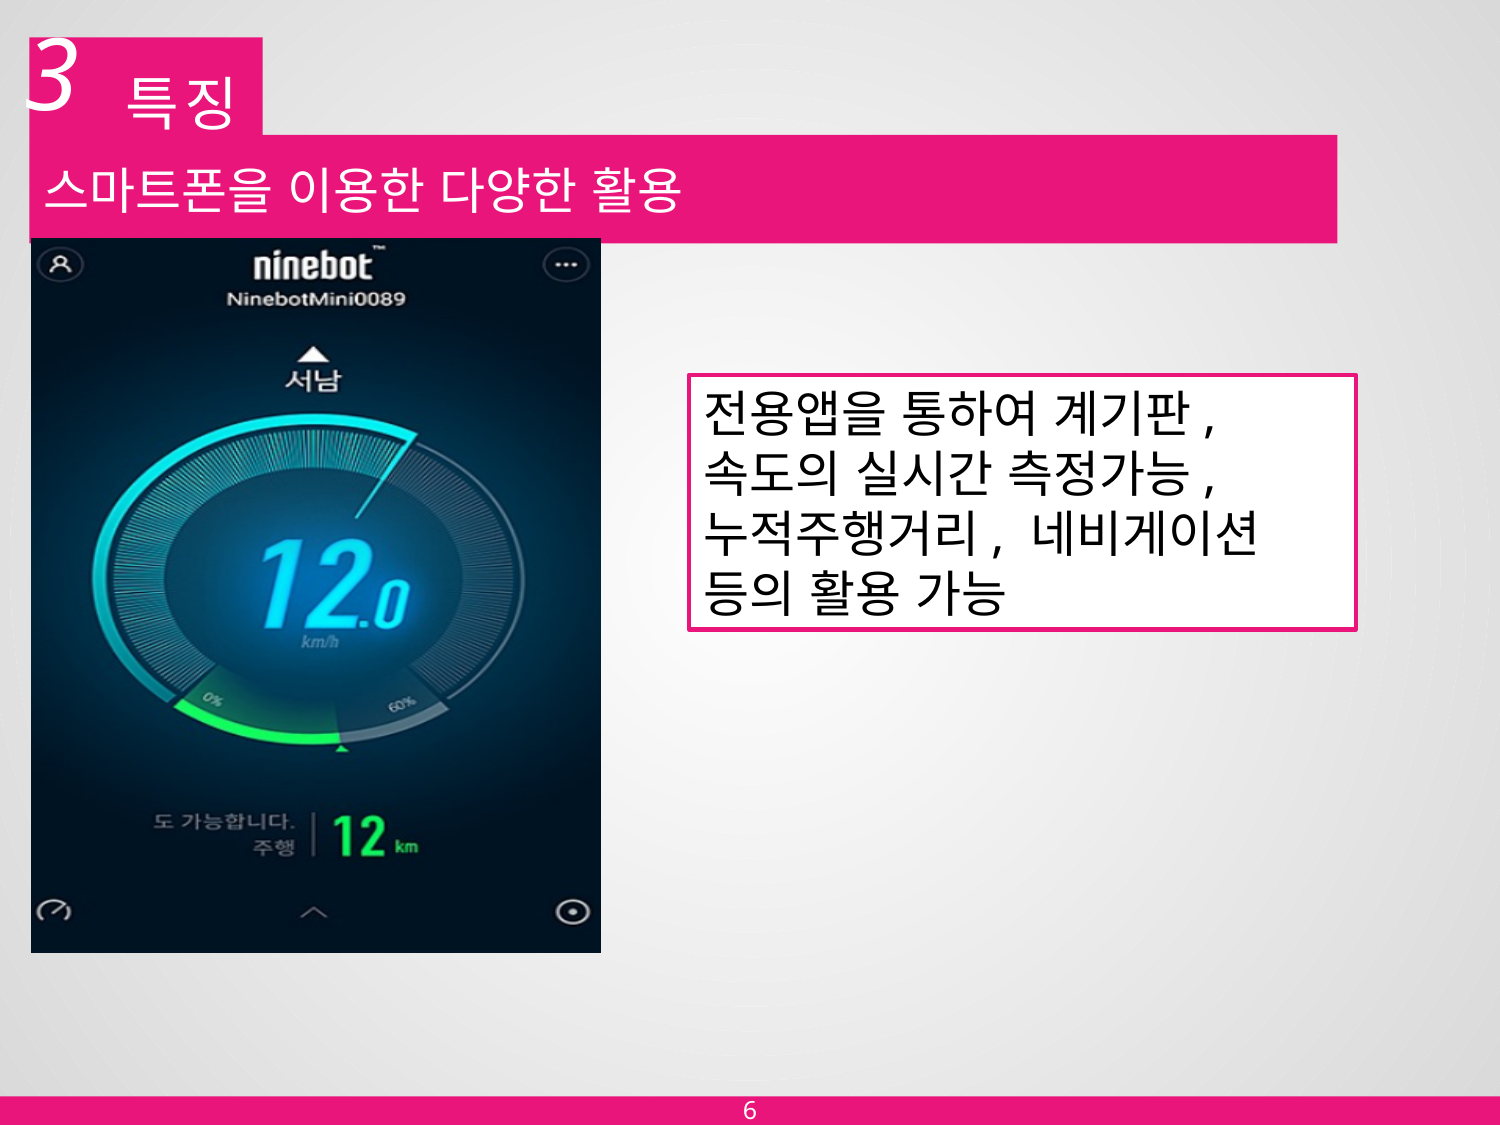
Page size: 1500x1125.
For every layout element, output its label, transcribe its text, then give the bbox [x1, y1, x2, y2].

text_box [127, 35, 265, 67]
text_box 3 [0, 0, 127, 160]
text_box 전용앱을 통하여 계기판, 속도의 실시간 측정가능, 누적주행거리, 네비게이션 등의 활용 가능 [687, 373, 1358, 632]
title 특징 [88, 67, 275, 133]
slide_number 6 [557, 1081, 943, 1125]
picture [31, 238, 601, 953]
text_box 스마트폰을 이용한 다양한 활용 [27, 133, 1340, 246]
